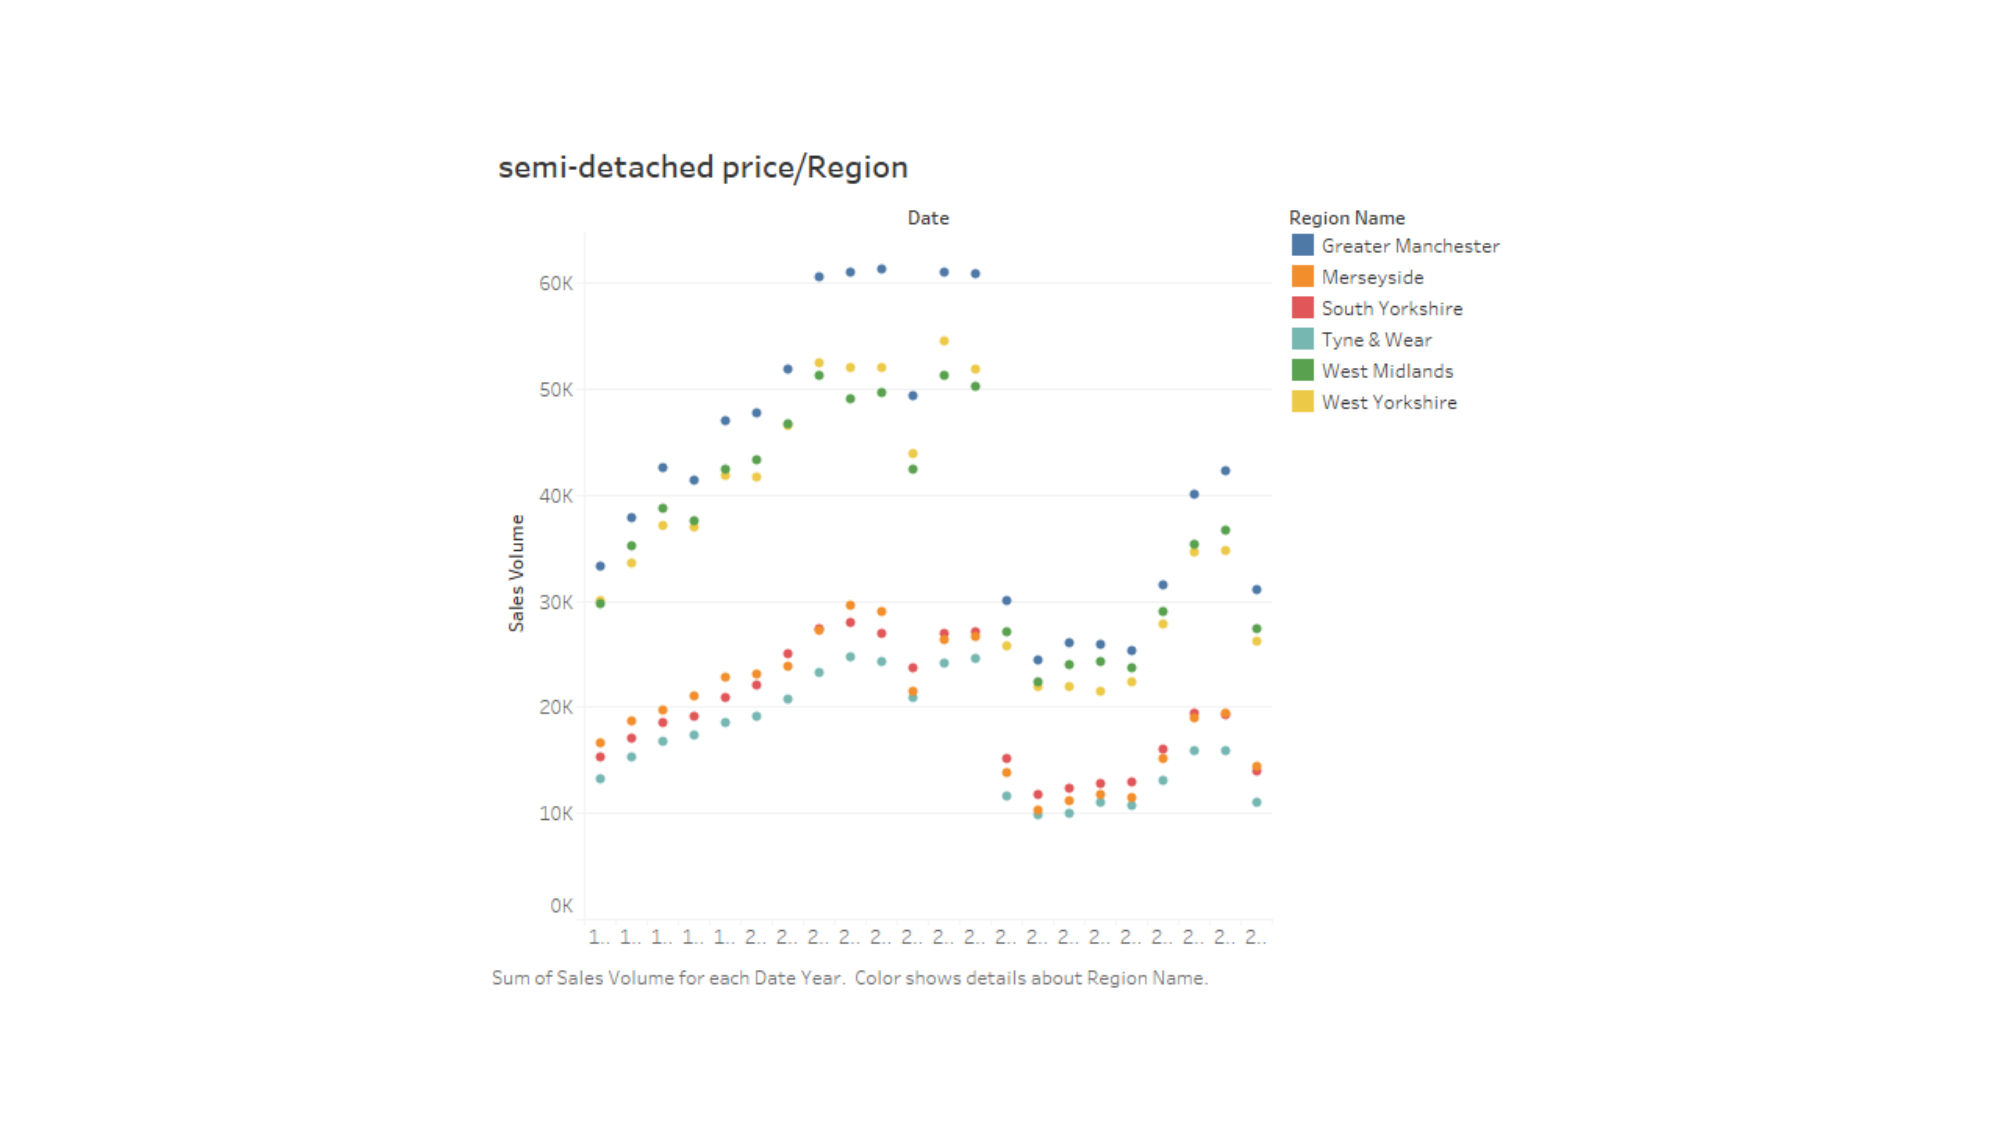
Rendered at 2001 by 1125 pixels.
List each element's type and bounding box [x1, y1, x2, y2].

picture [492, 134, 1508, 991]
